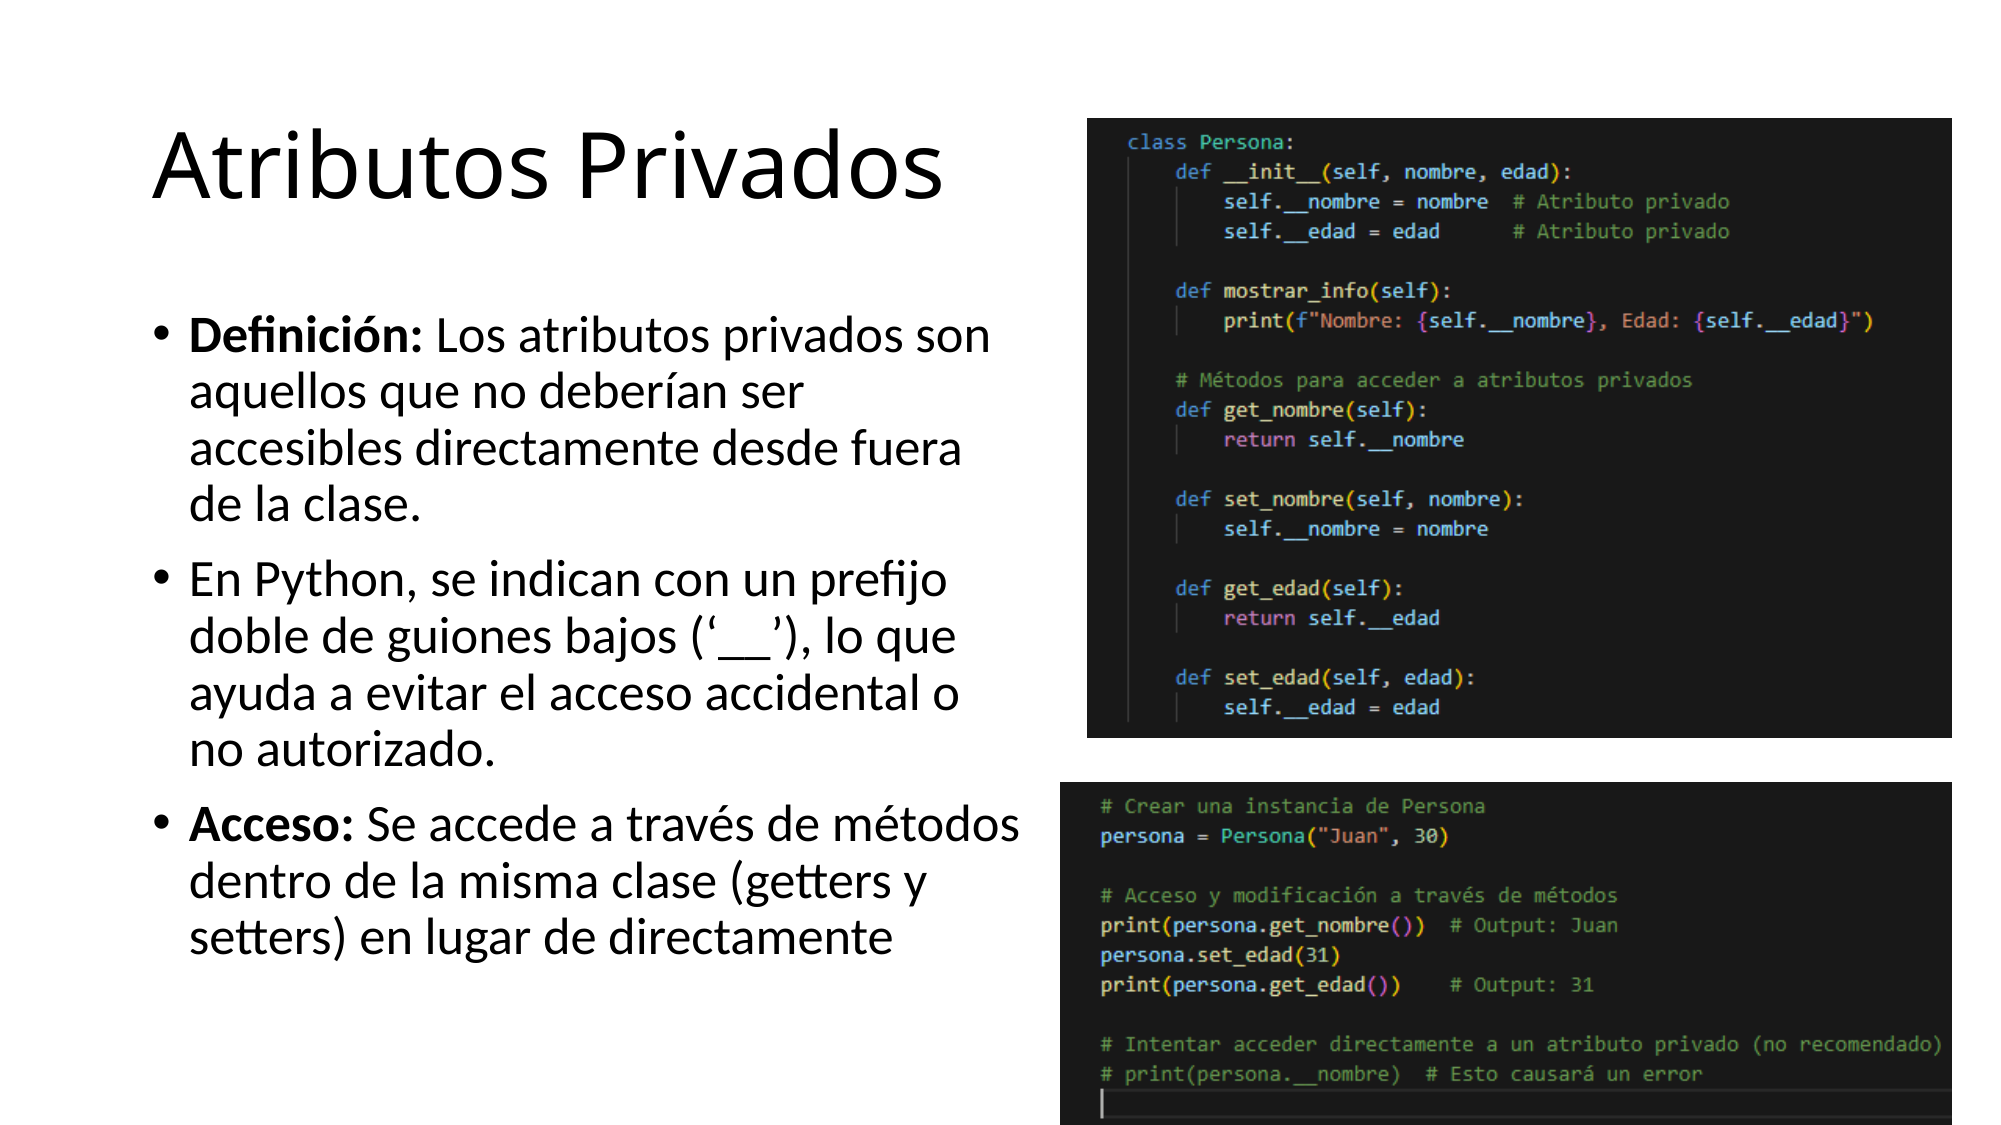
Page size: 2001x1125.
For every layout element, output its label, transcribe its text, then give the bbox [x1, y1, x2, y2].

picture [1087, 118, 1952, 738]
picture [1060, 782, 1952, 1125]
list Definición: Los atributos privados son aquellos que no deberían ser accesibles directamente desde fuera de la clase. En Python, se indican con un prefijo doble de guiones bajos (‘__’), lo que ayuda a evitar el acceso accidental o no autorizado. Acceso: Se accede a través de métodos dentro de la misma clase (getters y setters) en lugar de directamente [137, 299, 1040, 1014]
title Atributos Privados [137, 59, 1863, 278]
